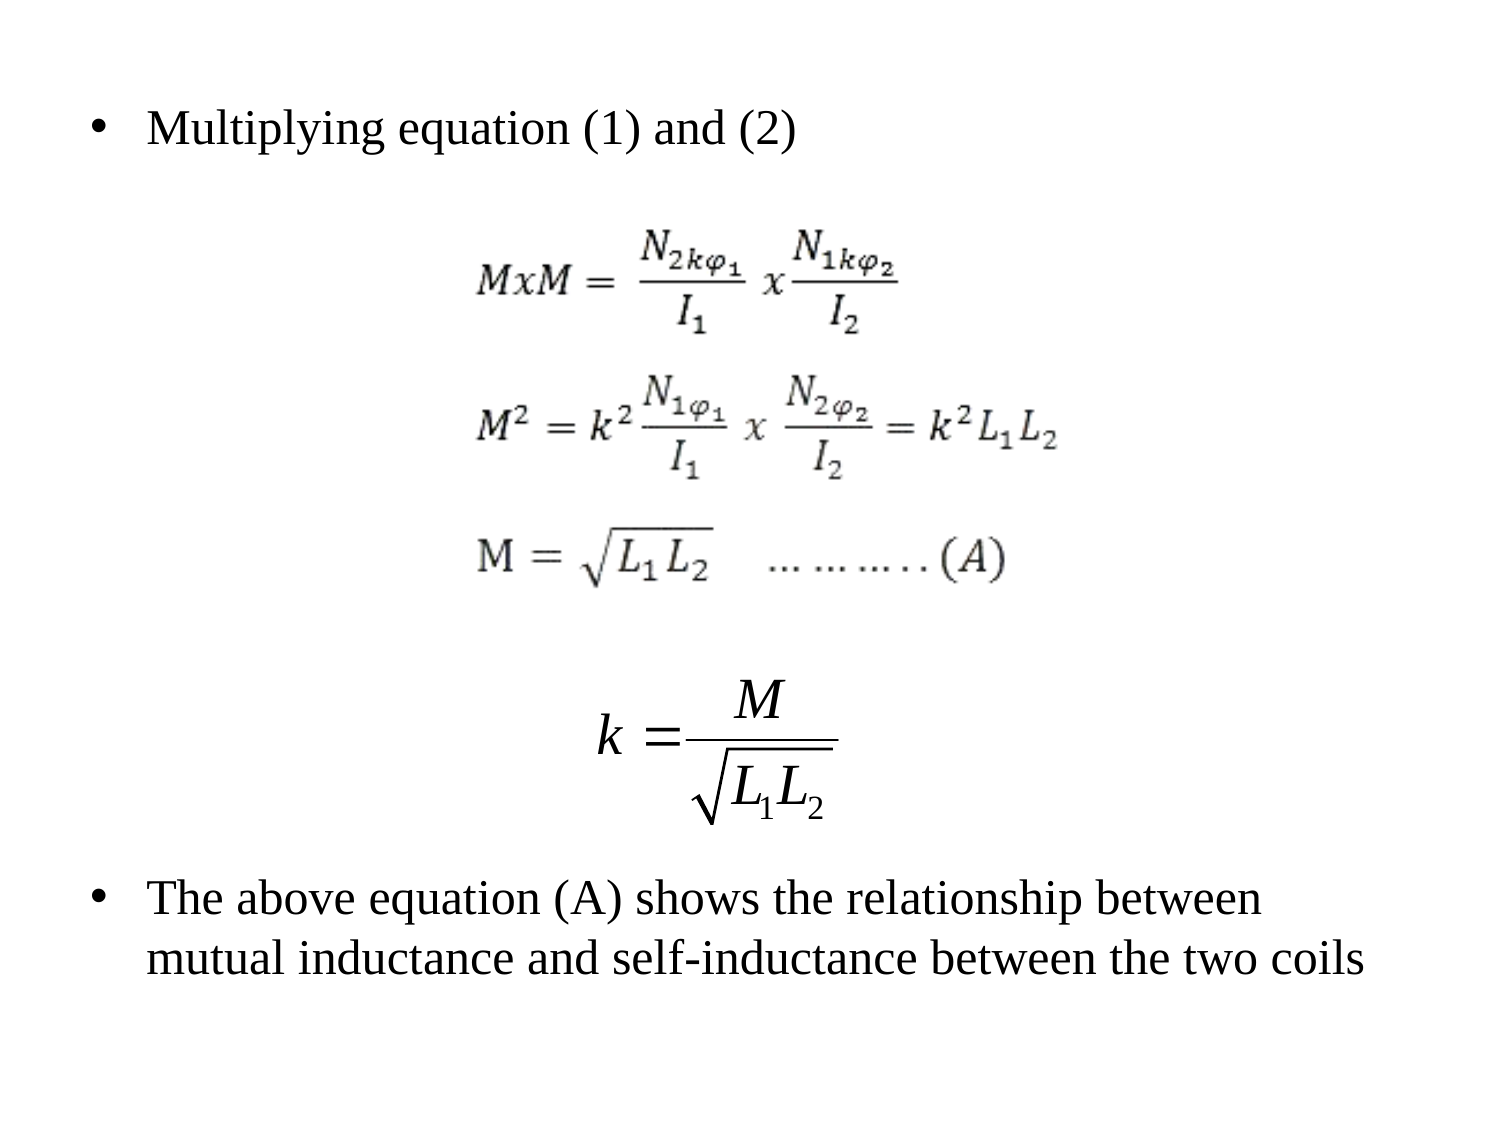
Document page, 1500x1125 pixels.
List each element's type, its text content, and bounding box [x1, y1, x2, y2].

picture [437, 212, 1088, 640]
list Multiplying equation (1) and (2) The above equation (A) shows the relationship between mutual inductance and self-inductance between the two coils [75, 87, 1425, 1050]
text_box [587, 662, 851, 838]
